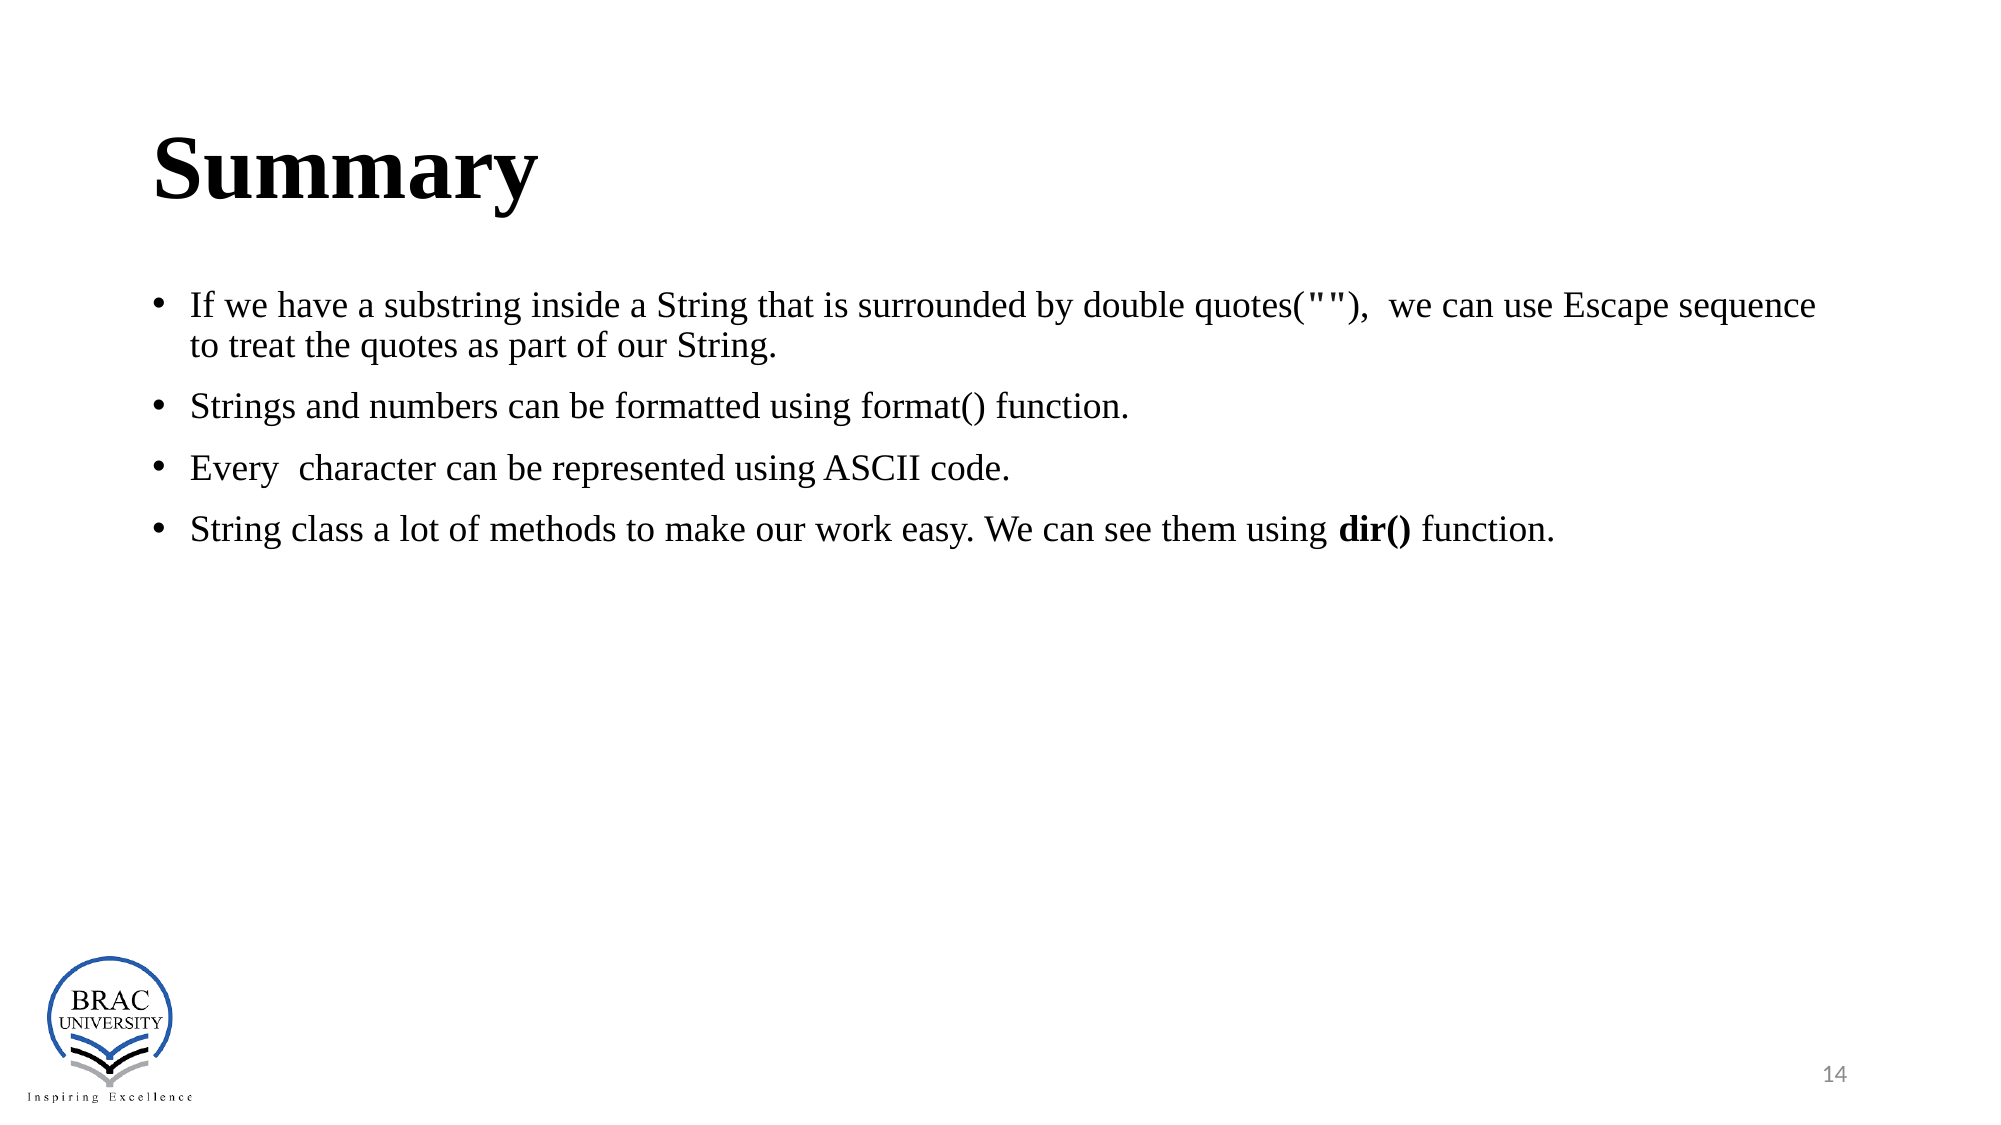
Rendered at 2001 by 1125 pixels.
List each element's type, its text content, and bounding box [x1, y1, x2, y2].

title Summary [137, 59, 1863, 277]
picture [27, 956, 192, 1103]
slide_number 14 [1412, 1042, 1863, 1103]
list If we have a substring inside a String that is surrounded by double quotes(""), we can use Escape sequence to treat the quotes as part of our String. Strings and numbers can be formatted using format() function. Every character can be represented using ASCII code. String class a lot of methods to make our work easy. We can see them using dir() function. [137, 277, 1863, 992]
